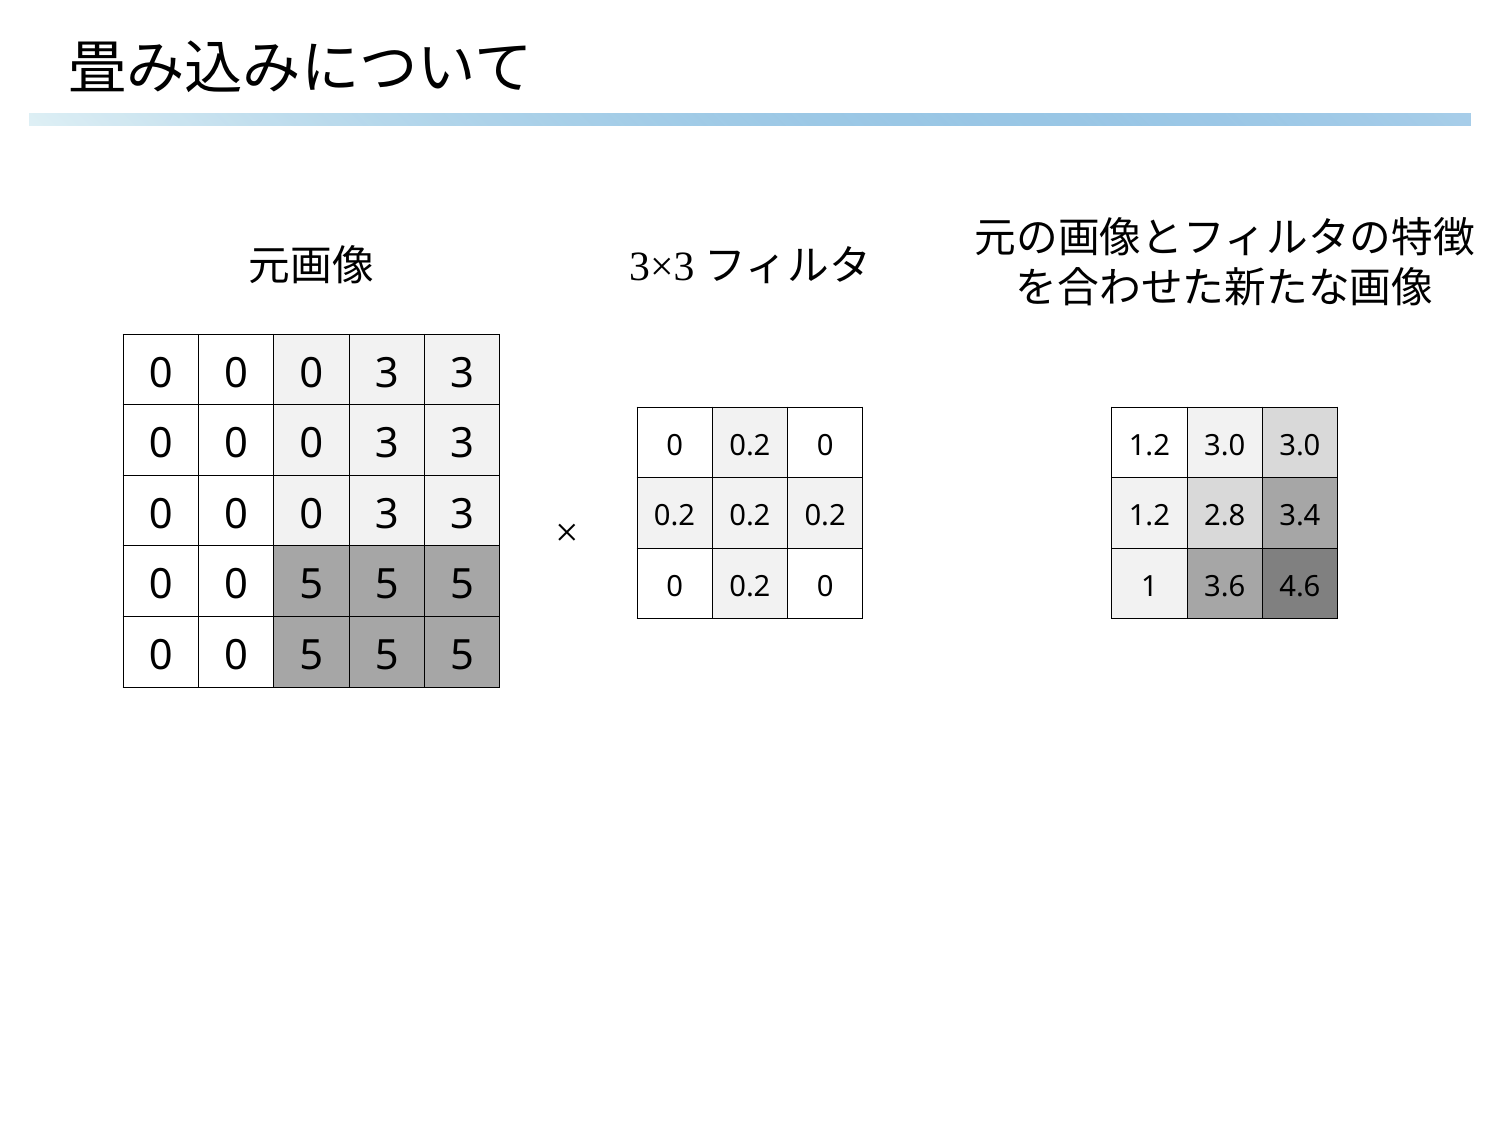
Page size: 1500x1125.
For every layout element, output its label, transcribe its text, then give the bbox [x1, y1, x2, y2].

table_header 3.0 [1188, 408, 1262, 477]
text_box 元の画像とフィルタの特徴 を合わせた新たな画像 [959, 202, 1490, 318]
table_header 0 [199, 335, 273, 404]
table_cell 5 [350, 617, 424, 687]
table_cell 3 [350, 476, 424, 545]
text_box 3×3フィルタ [614, 231, 886, 296]
table_cell 0 [788, 549, 862, 618]
table_cell 0 [124, 617, 198, 687]
table_cell 0 [124, 546, 198, 616]
table_cell 0 [274, 405, 349, 475]
table_cell 1.2 [1112, 478, 1187, 548]
title 畳み込みについて [53, 19, 1425, 112]
table_cell 0 [199, 405, 273, 475]
table_cell 0.2 [713, 549, 787, 618]
table_cell 5 [274, 617, 349, 687]
table_header 0 [124, 335, 198, 404]
table_cell 0 [199, 476, 273, 545]
table_cell 0 [124, 405, 198, 475]
table_header 0 [788, 408, 862, 477]
table_cell 5 [425, 617, 499, 687]
table_cell 0.2 [713, 478, 787, 548]
table_cell 3 [350, 405, 424, 475]
text_box × [540, 496, 594, 562]
table_header 0.2 [713, 408, 787, 477]
table_header 3 [350, 335, 424, 404]
table_cell 0 [124, 476, 198, 545]
table_cell 0 [199, 546, 273, 616]
table_cell 3 [425, 405, 499, 475]
text_box 元画像 [233, 231, 389, 296]
table_cell 4.6 [1263, 549, 1337, 618]
table_cell 0.2 [788, 478, 862, 548]
table_header 0 [638, 408, 712, 477]
table_cell 5 [274, 546, 349, 616]
table_cell 0.2 [638, 478, 712, 548]
table_cell 2.8 [1188, 478, 1262, 548]
table_cell 5 [425, 546, 499, 616]
table_cell 0 [638, 549, 712, 618]
table_cell 3.4 [1263, 478, 1337, 548]
table_header 0 [274, 335, 349, 404]
table_cell 5 [350, 546, 424, 616]
table_header 1.2 [1112, 408, 1187, 477]
table_header 3.0 [1263, 408, 1337, 477]
table_cell 3.6 [1188, 549, 1262, 618]
table_header 3 [425, 335, 499, 404]
table_cell 3 [425, 476, 499, 545]
table_cell 1 [1112, 549, 1187, 618]
table_cell 0 [274, 476, 349, 545]
table_cell 0 [199, 617, 273, 687]
